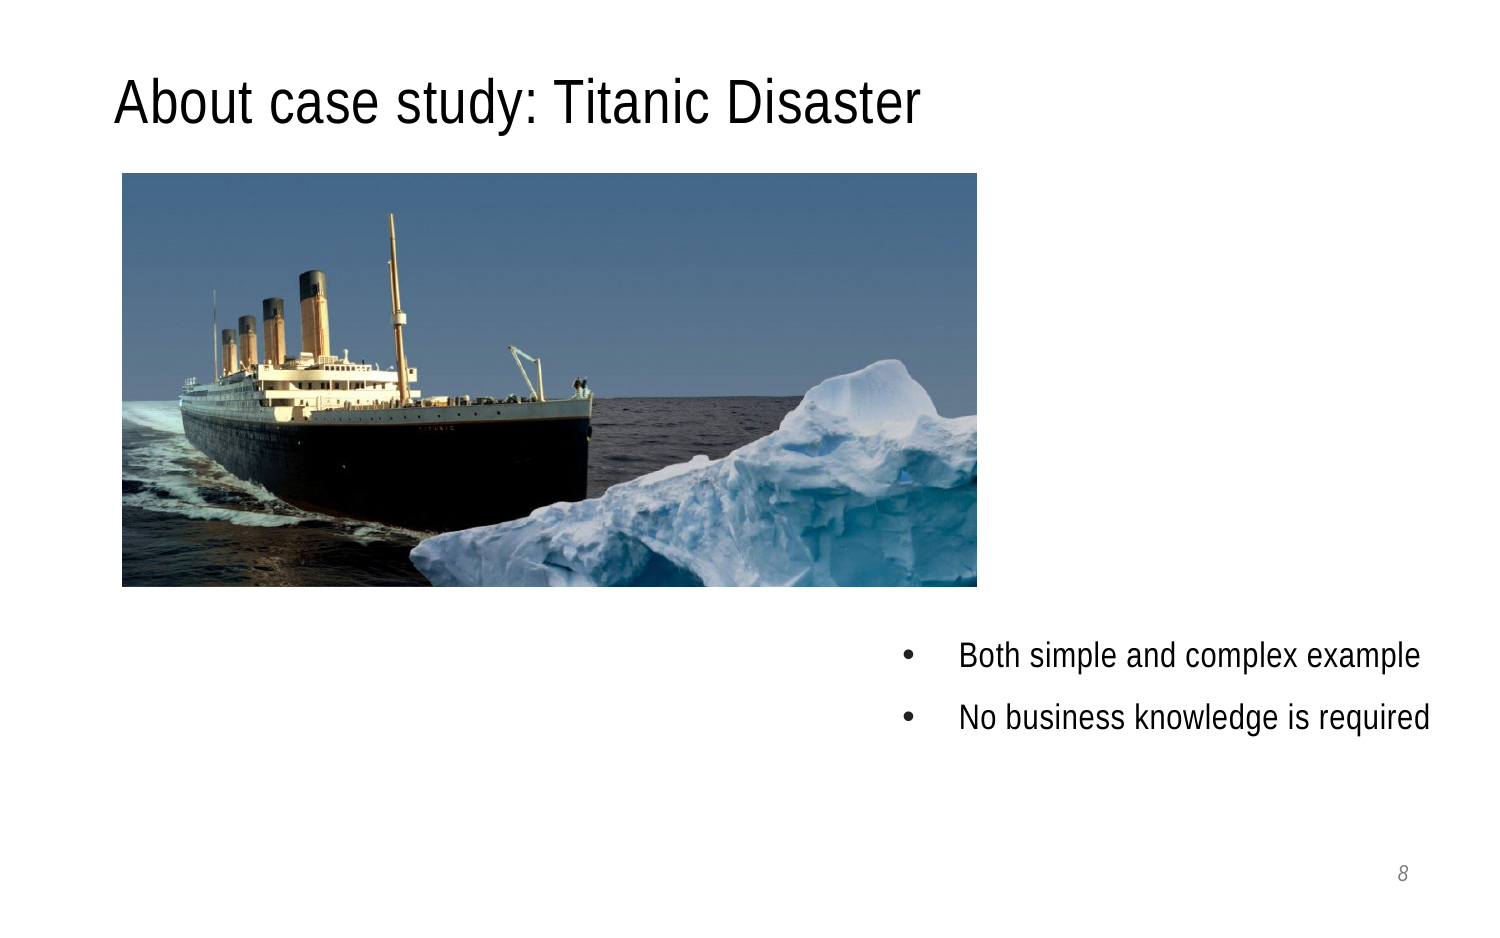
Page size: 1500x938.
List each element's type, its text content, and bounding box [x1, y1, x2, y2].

list Both simple and complex example No business knowledge is required [887, 624, 1500, 782]
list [122, 173, 977, 588]
title About case study: Titanic Disaster [99, 37, 1400, 144]
